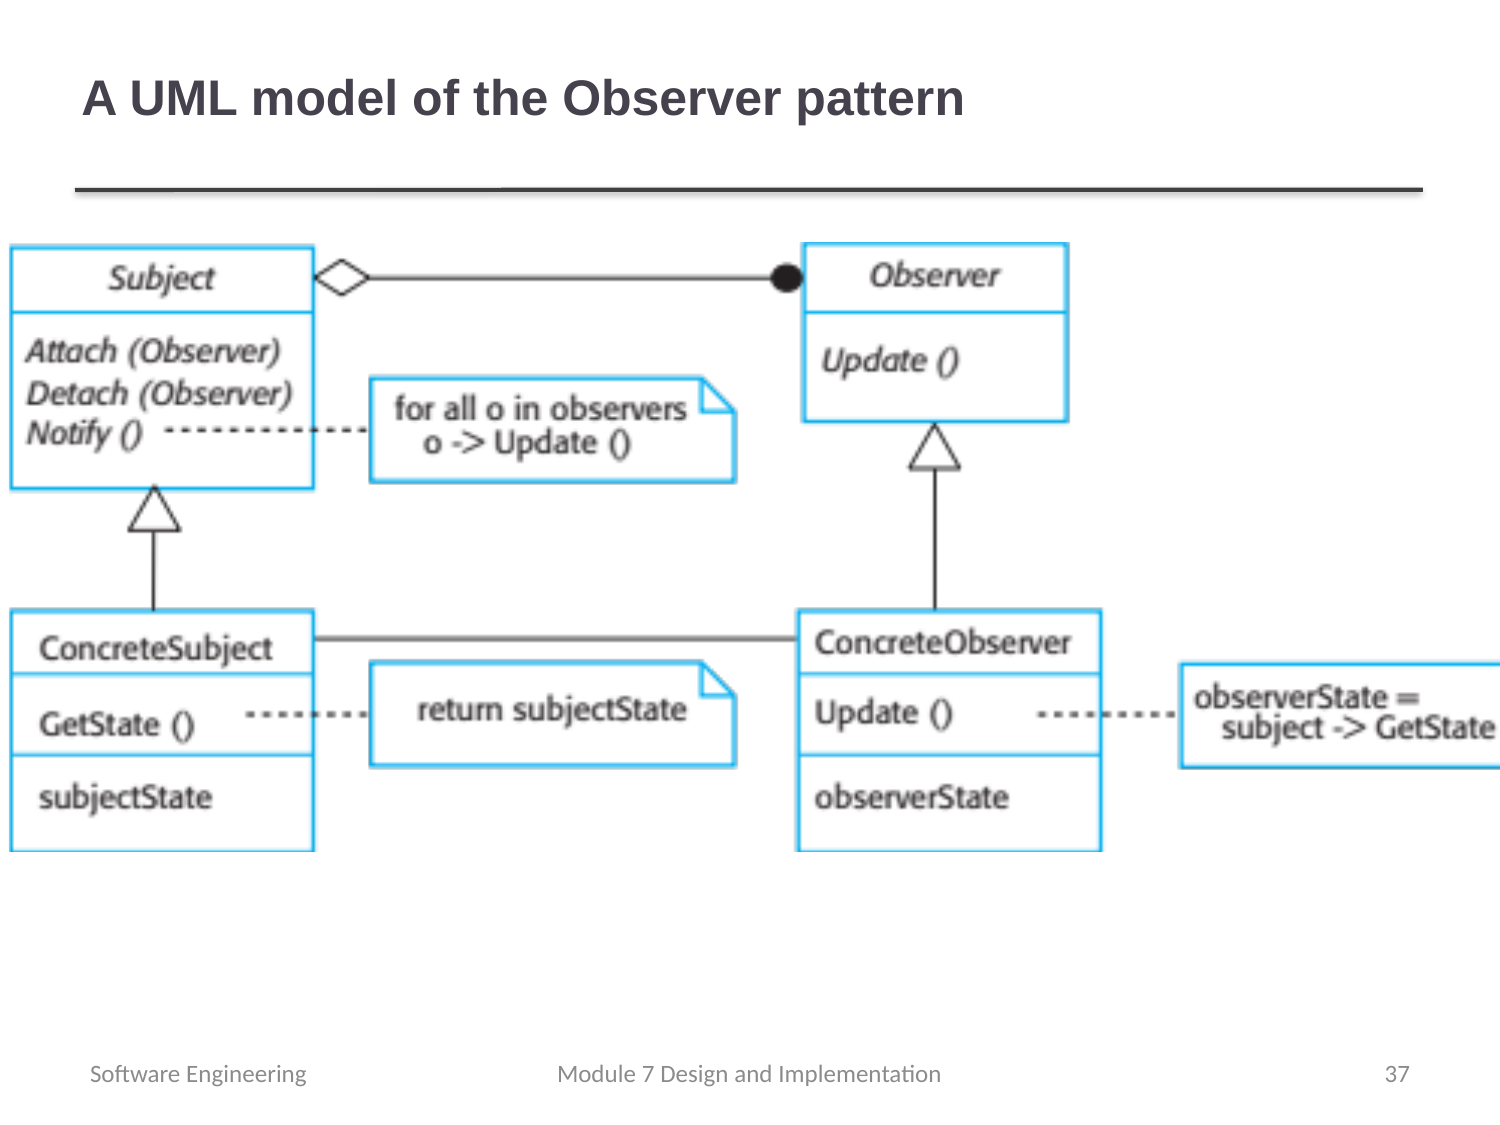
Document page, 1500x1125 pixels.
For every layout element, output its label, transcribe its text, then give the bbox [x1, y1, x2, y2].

slide_number 37 [1074, 1042, 1425, 1103]
footer Module 7 Design and Implementation [512, 1042, 988, 1103]
slide_number Software Engineering [75, 1042, 425, 1103]
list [0, 223, 1500, 863]
title A UML model of the Observer pattern [66, 1, 1264, 190]
